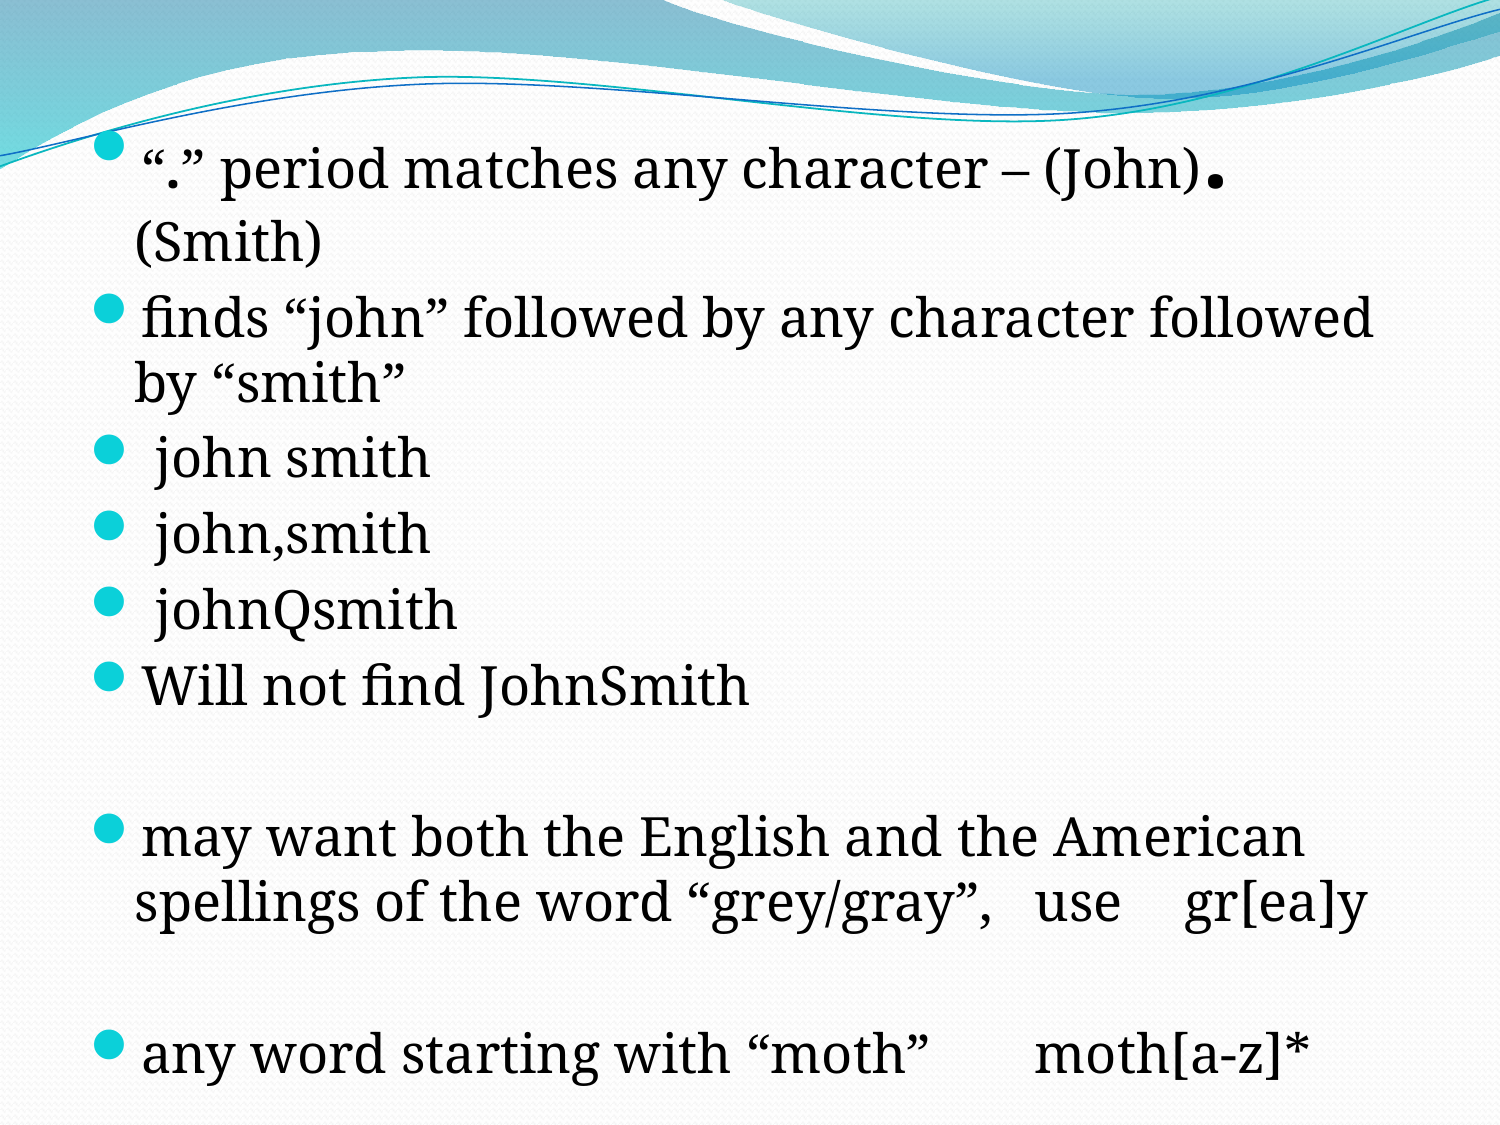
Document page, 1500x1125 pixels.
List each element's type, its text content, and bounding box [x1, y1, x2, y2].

list “.” period matches any character – (John).(Smith) finds “john” followed by any character followed by “smith” john smith john,smith johnQsmith Will not find JohnSmith may want both the English and the American spellings of the word “grey/gray”, use gr[ea]y any word starting with “moth” moth[a-z]* [75, 90, 1425, 1125]
